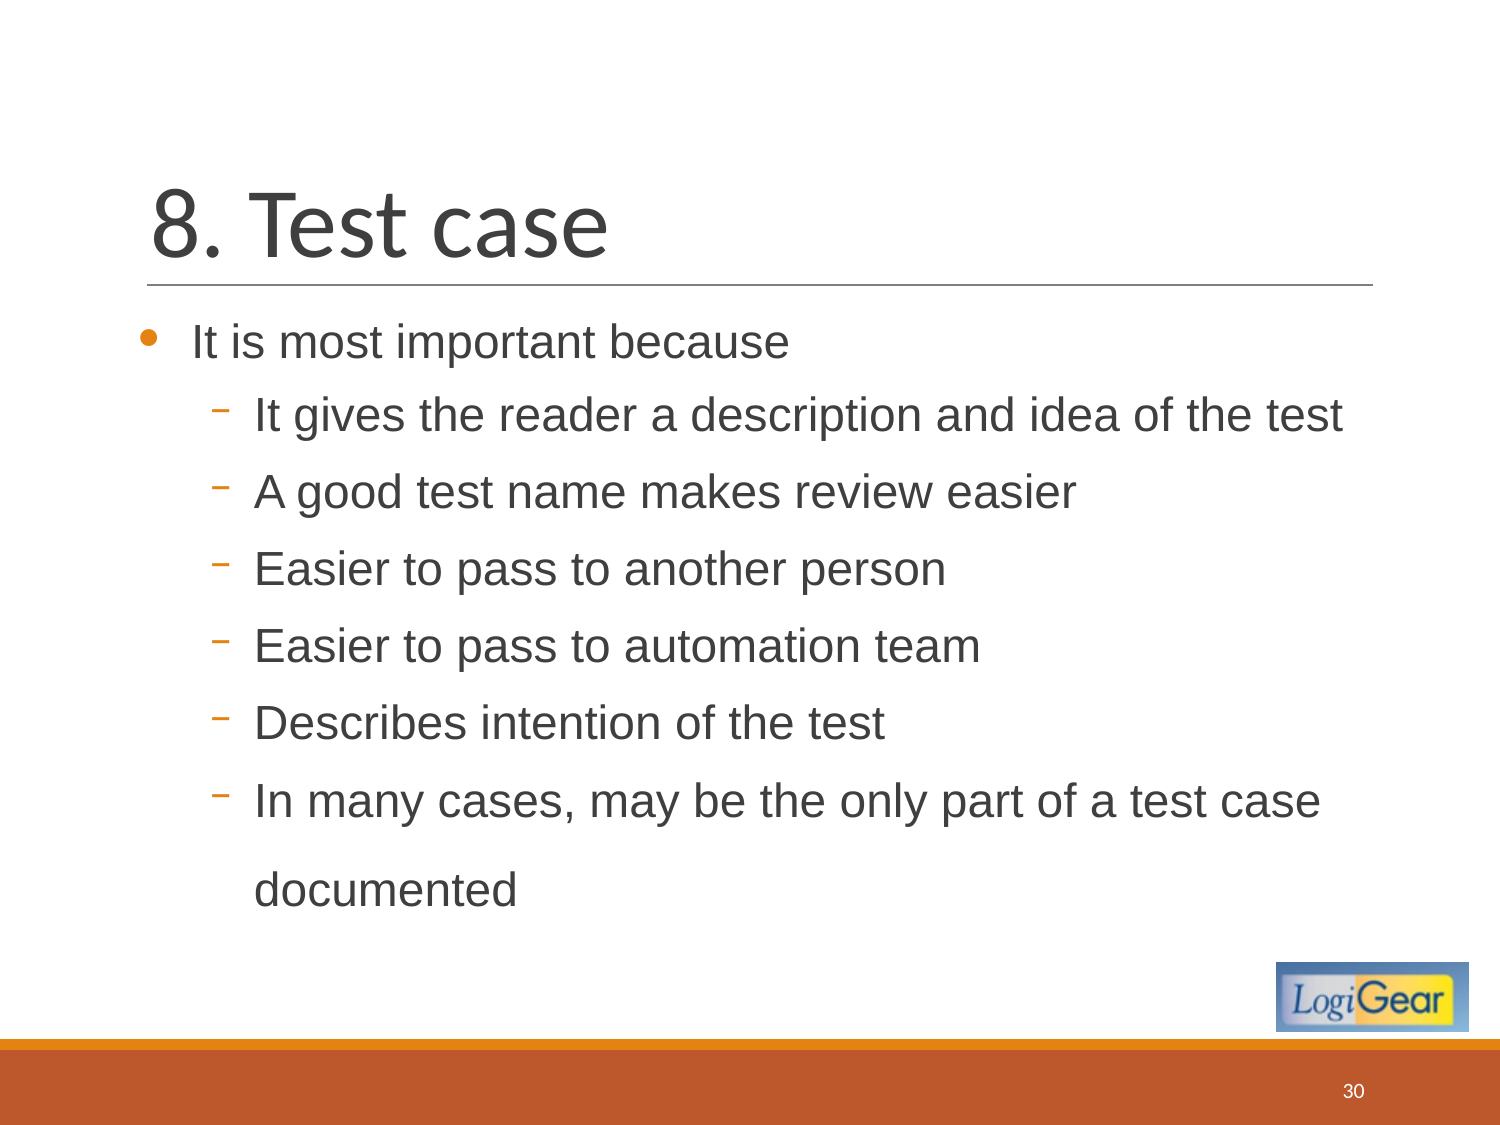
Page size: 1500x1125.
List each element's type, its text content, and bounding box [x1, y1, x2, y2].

title 8. Test case [135, 47, 1373, 285]
picture [1276, 962, 1469, 1032]
slide_number ‹#› [1218, 1059, 1380, 1120]
list It is most important because It gives the reader a description and idea of the test A good test name makes review easier Easier to pass to another person Easier to pass to automation team Describes intention of the test In many cases, may be the only part of a test case documented [135, 302, 1373, 963]
